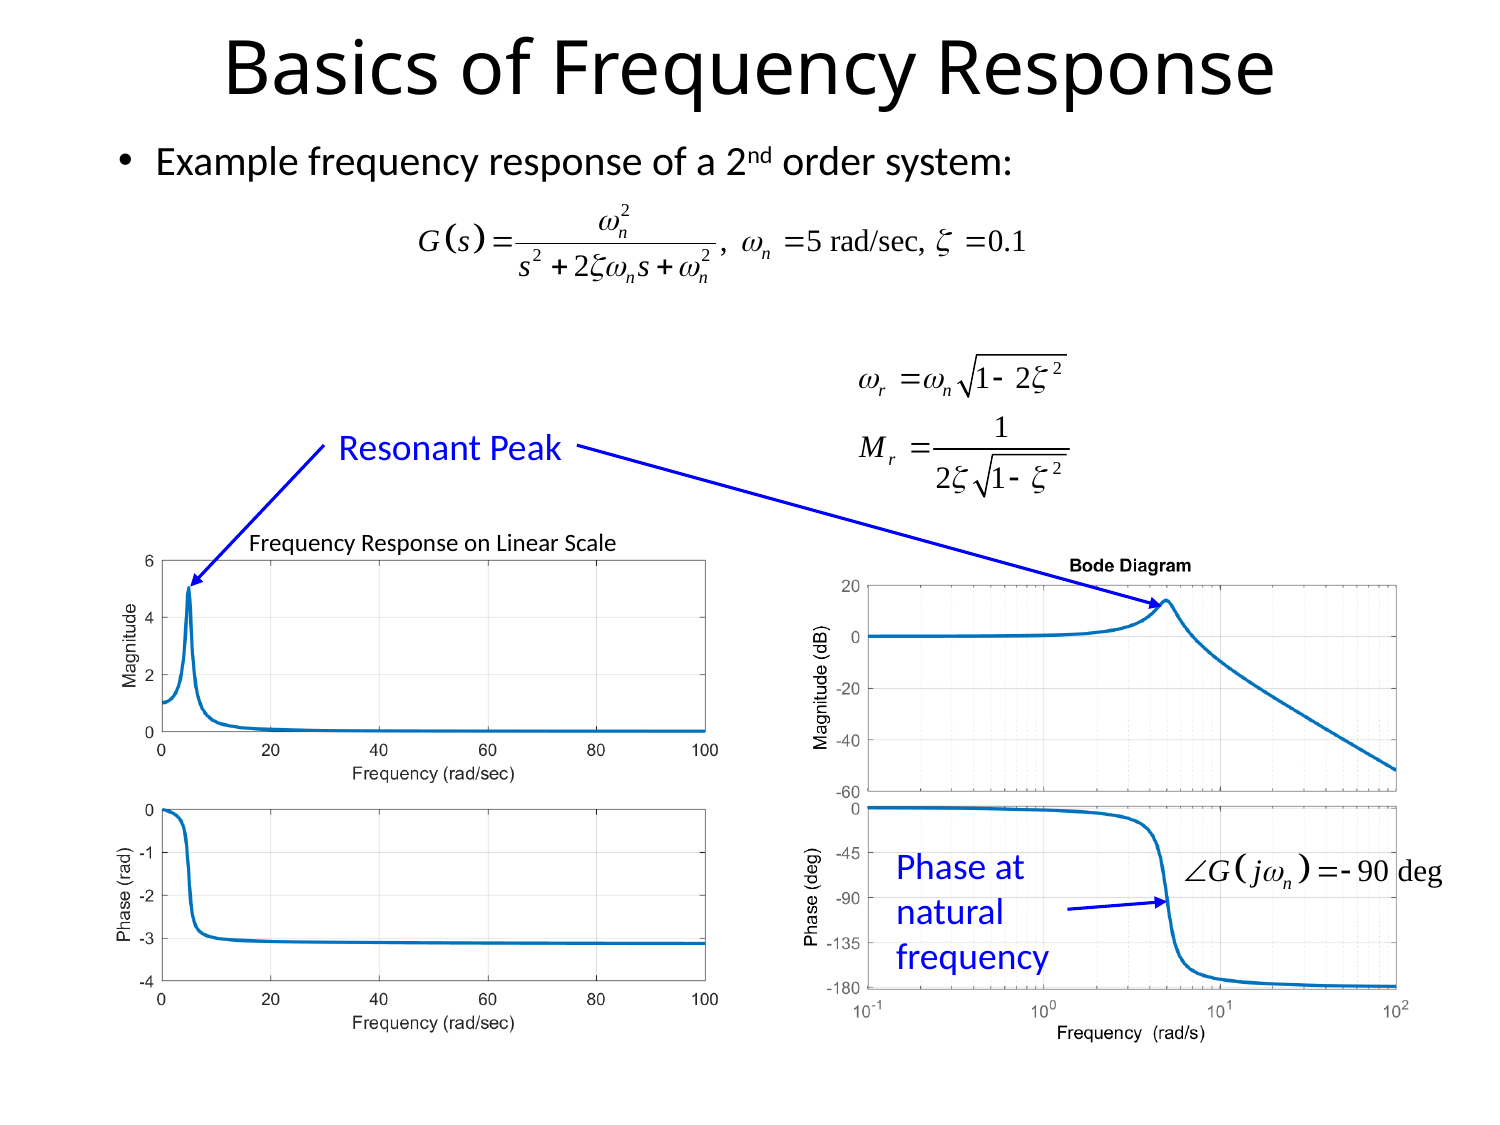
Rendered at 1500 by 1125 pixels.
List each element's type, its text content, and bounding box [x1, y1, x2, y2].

text_box Resonant Peak [323, 415, 577, 475]
list Example frequency response of a 2nd order system: [103, 132, 1397, 520]
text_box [852, 345, 1078, 445]
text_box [1067, 901, 1168, 911]
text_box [1178, 847, 1451, 901]
picture [70, 520, 1462, 1046]
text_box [578, 445, 1162, 607]
title Basics of Frequency Response [103, 30, 1397, 110]
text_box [412, 194, 1032, 292]
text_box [190, 445, 323, 587]
